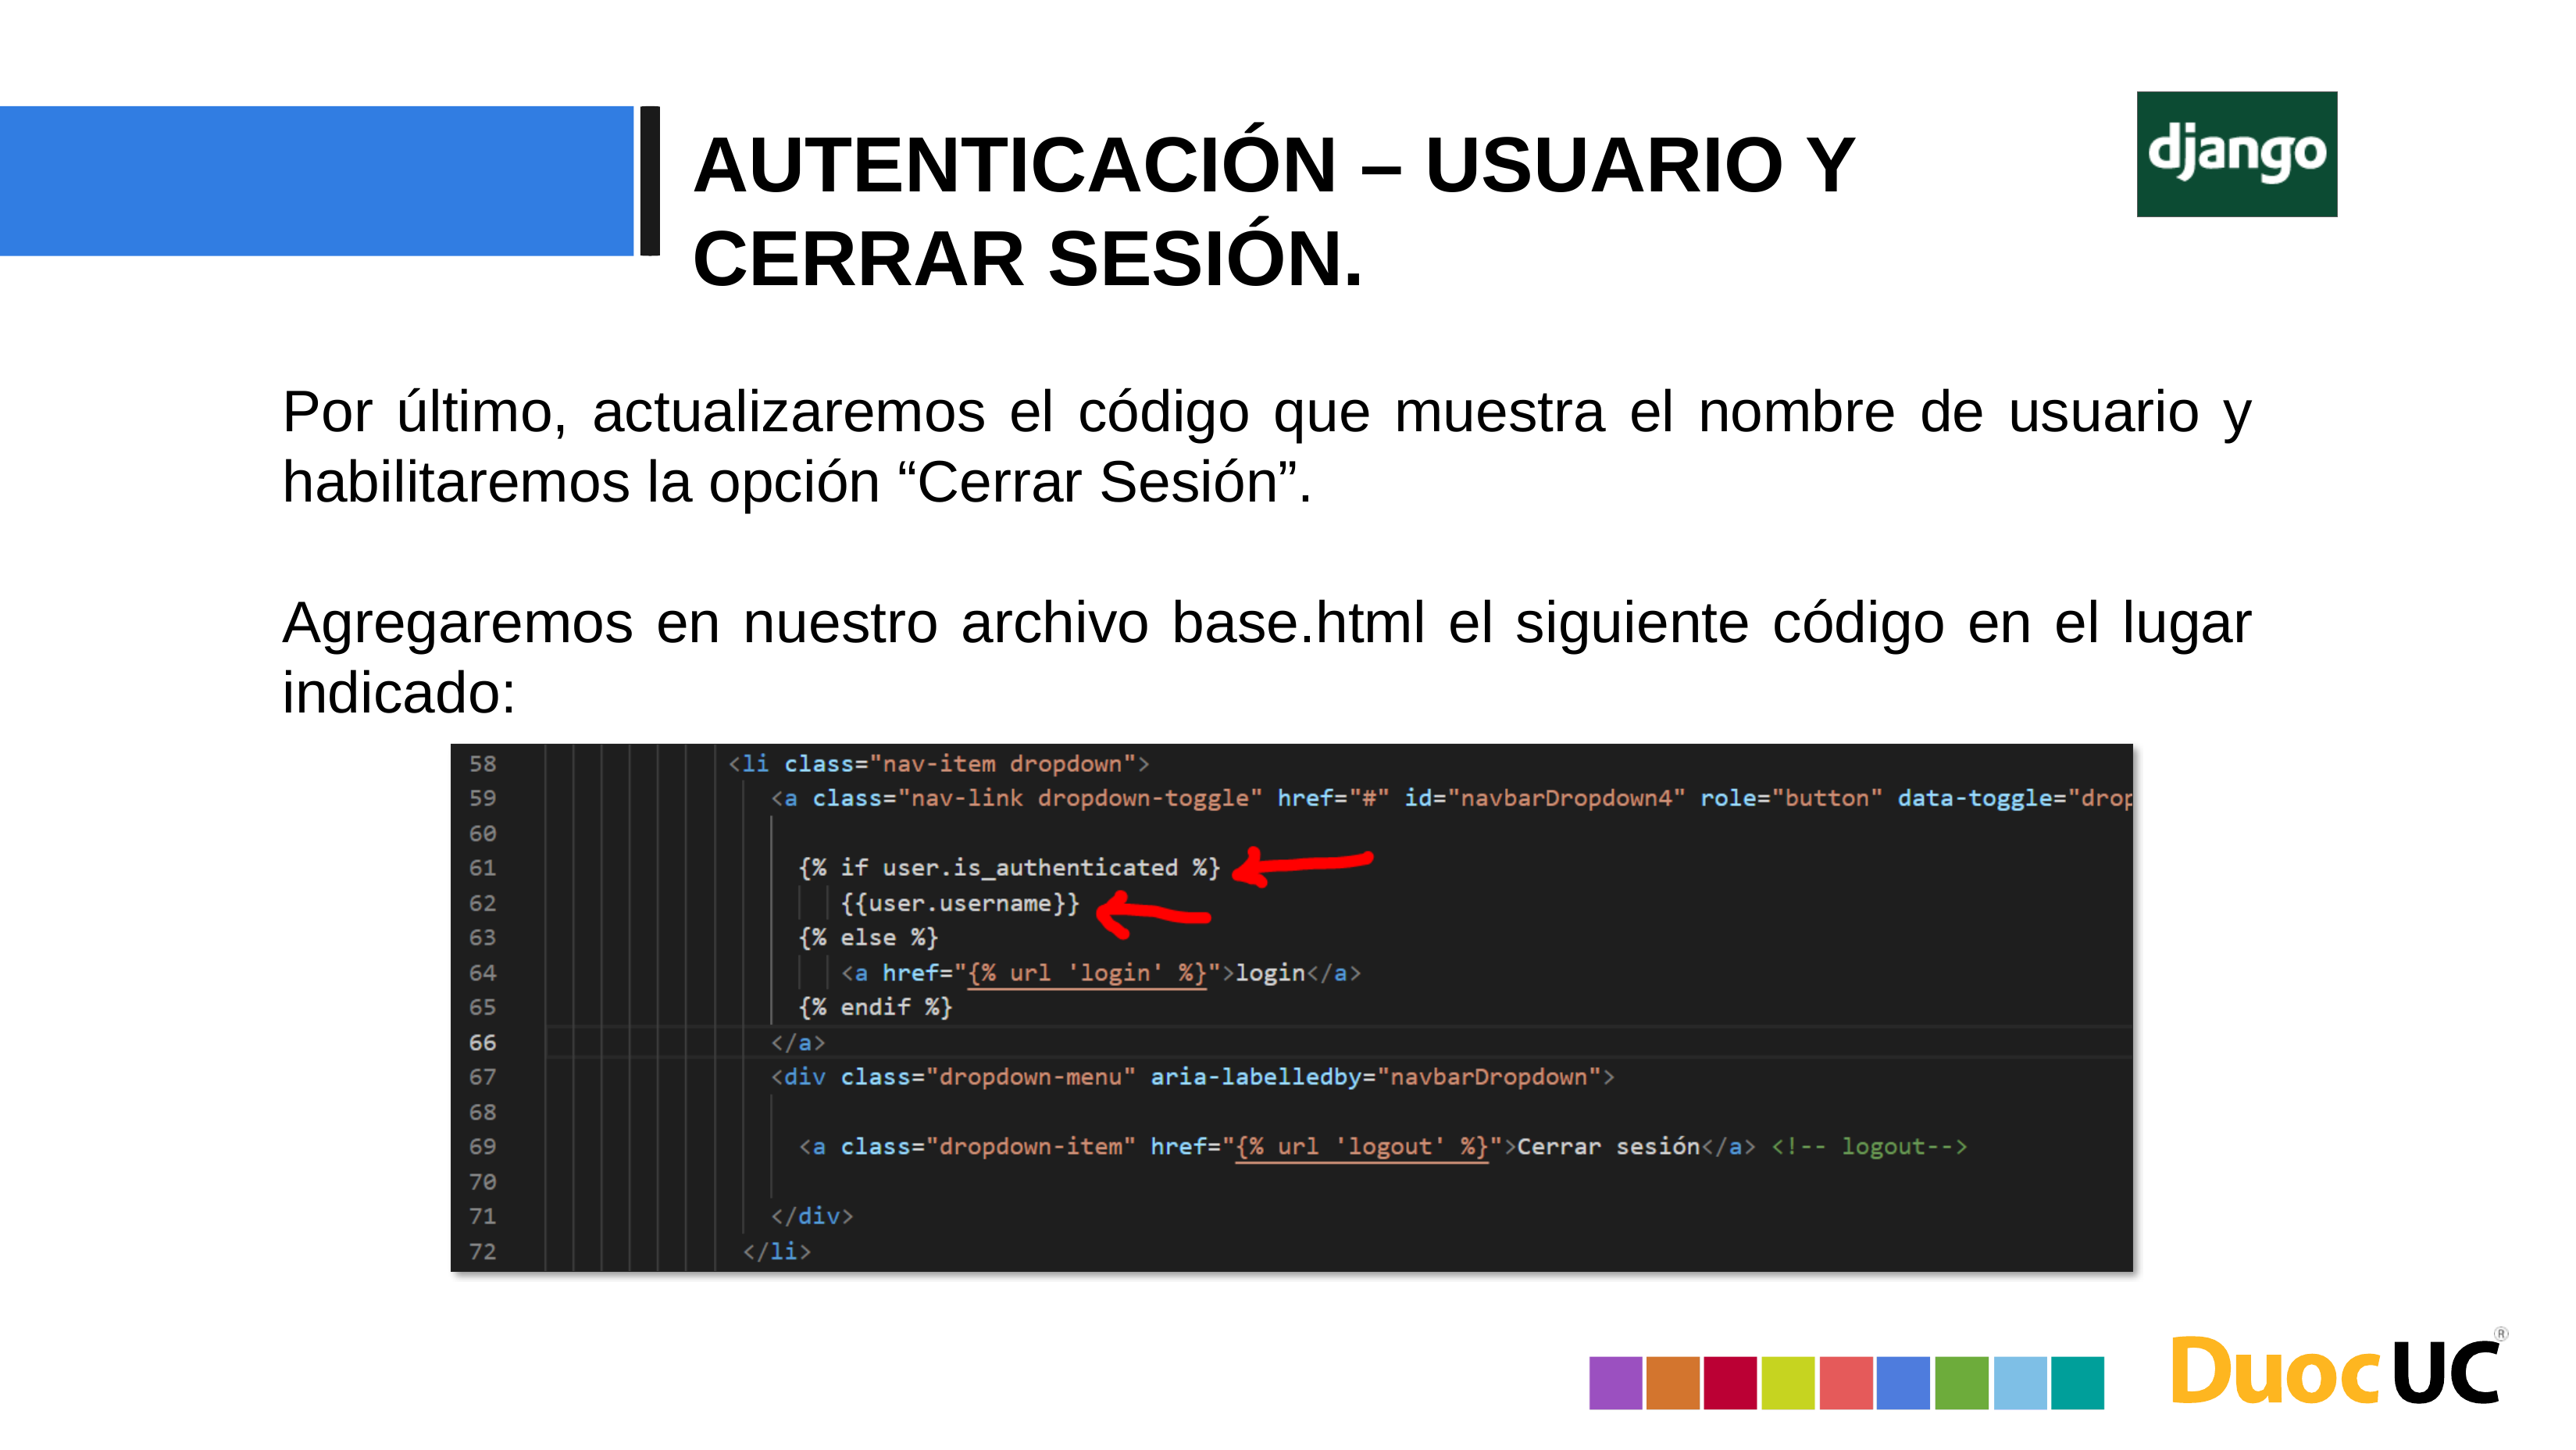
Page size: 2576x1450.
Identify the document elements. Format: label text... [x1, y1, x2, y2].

picture [451, 744, 2134, 1272]
picture [2137, 91, 2338, 217]
list Por último, actualizaremos el código que muestra el nombre de usuario y habilitaremos la opción “Cerrar Sesión”. Agregaremos en nuestro archivo base.html el siguiente código en el lugar indicado: [282, 373, 2255, 799]
picture [2494, 1327, 2509, 1341]
picture [1579, 1327, 2121, 1434]
list AUTENTICACIÓN – USUARIO Y CERRAR SESIÓN. [692, 113, 1982, 303]
